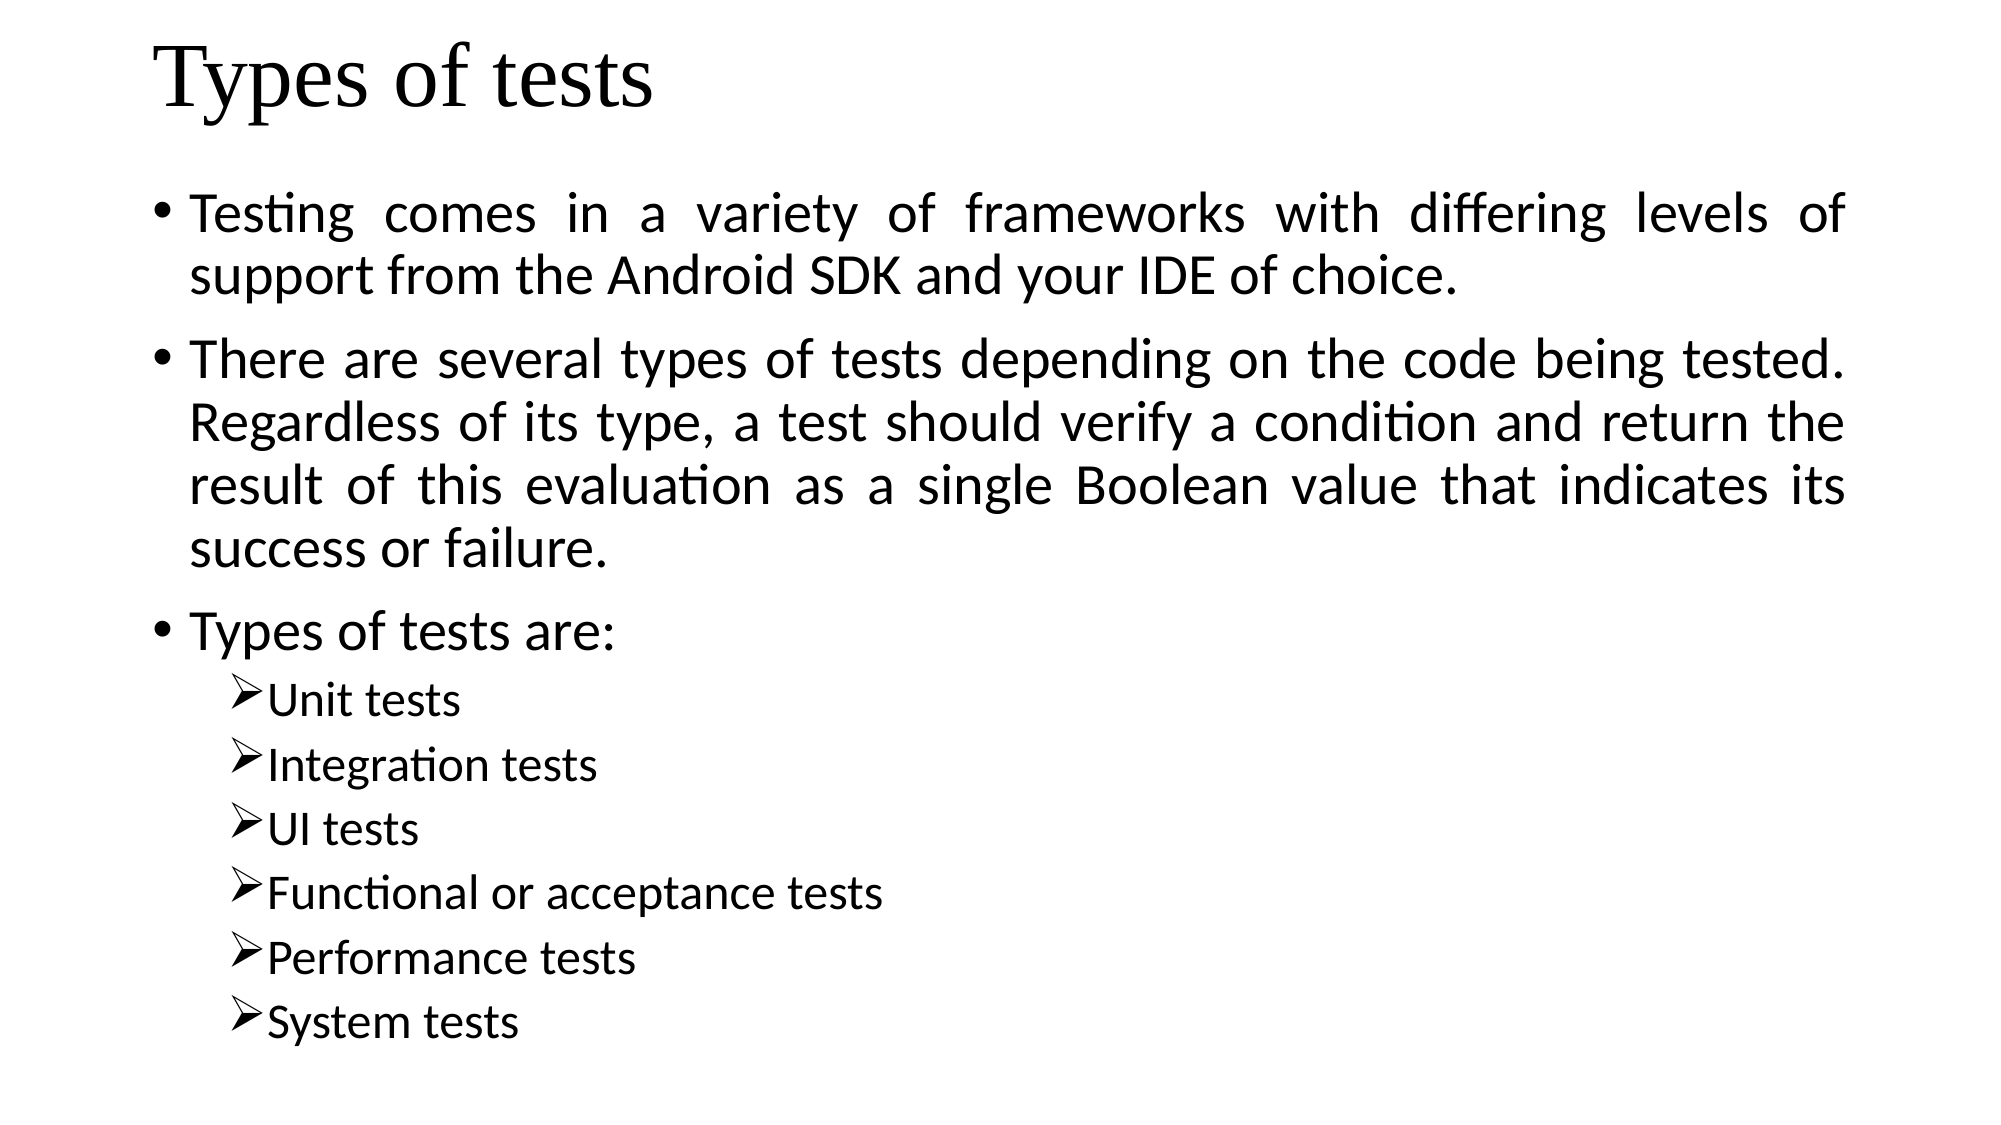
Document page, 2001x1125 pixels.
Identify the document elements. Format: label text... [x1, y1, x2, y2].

list Testing comes in a variety of frameworks with differing levels of support from the Android SDK and your IDE of choice. There are several types of tests depending on the code being tested. Regardless of its type, a test should verify a condition and return the result of this evaluation as a single Boolean value that indicates its success or failure. Types of tests are: Unit tests Integration tests UI tests Functional or acceptance tests Performance tests System tests [137, 174, 1863, 1095]
title Types of tests [137, 0, 1863, 155]
